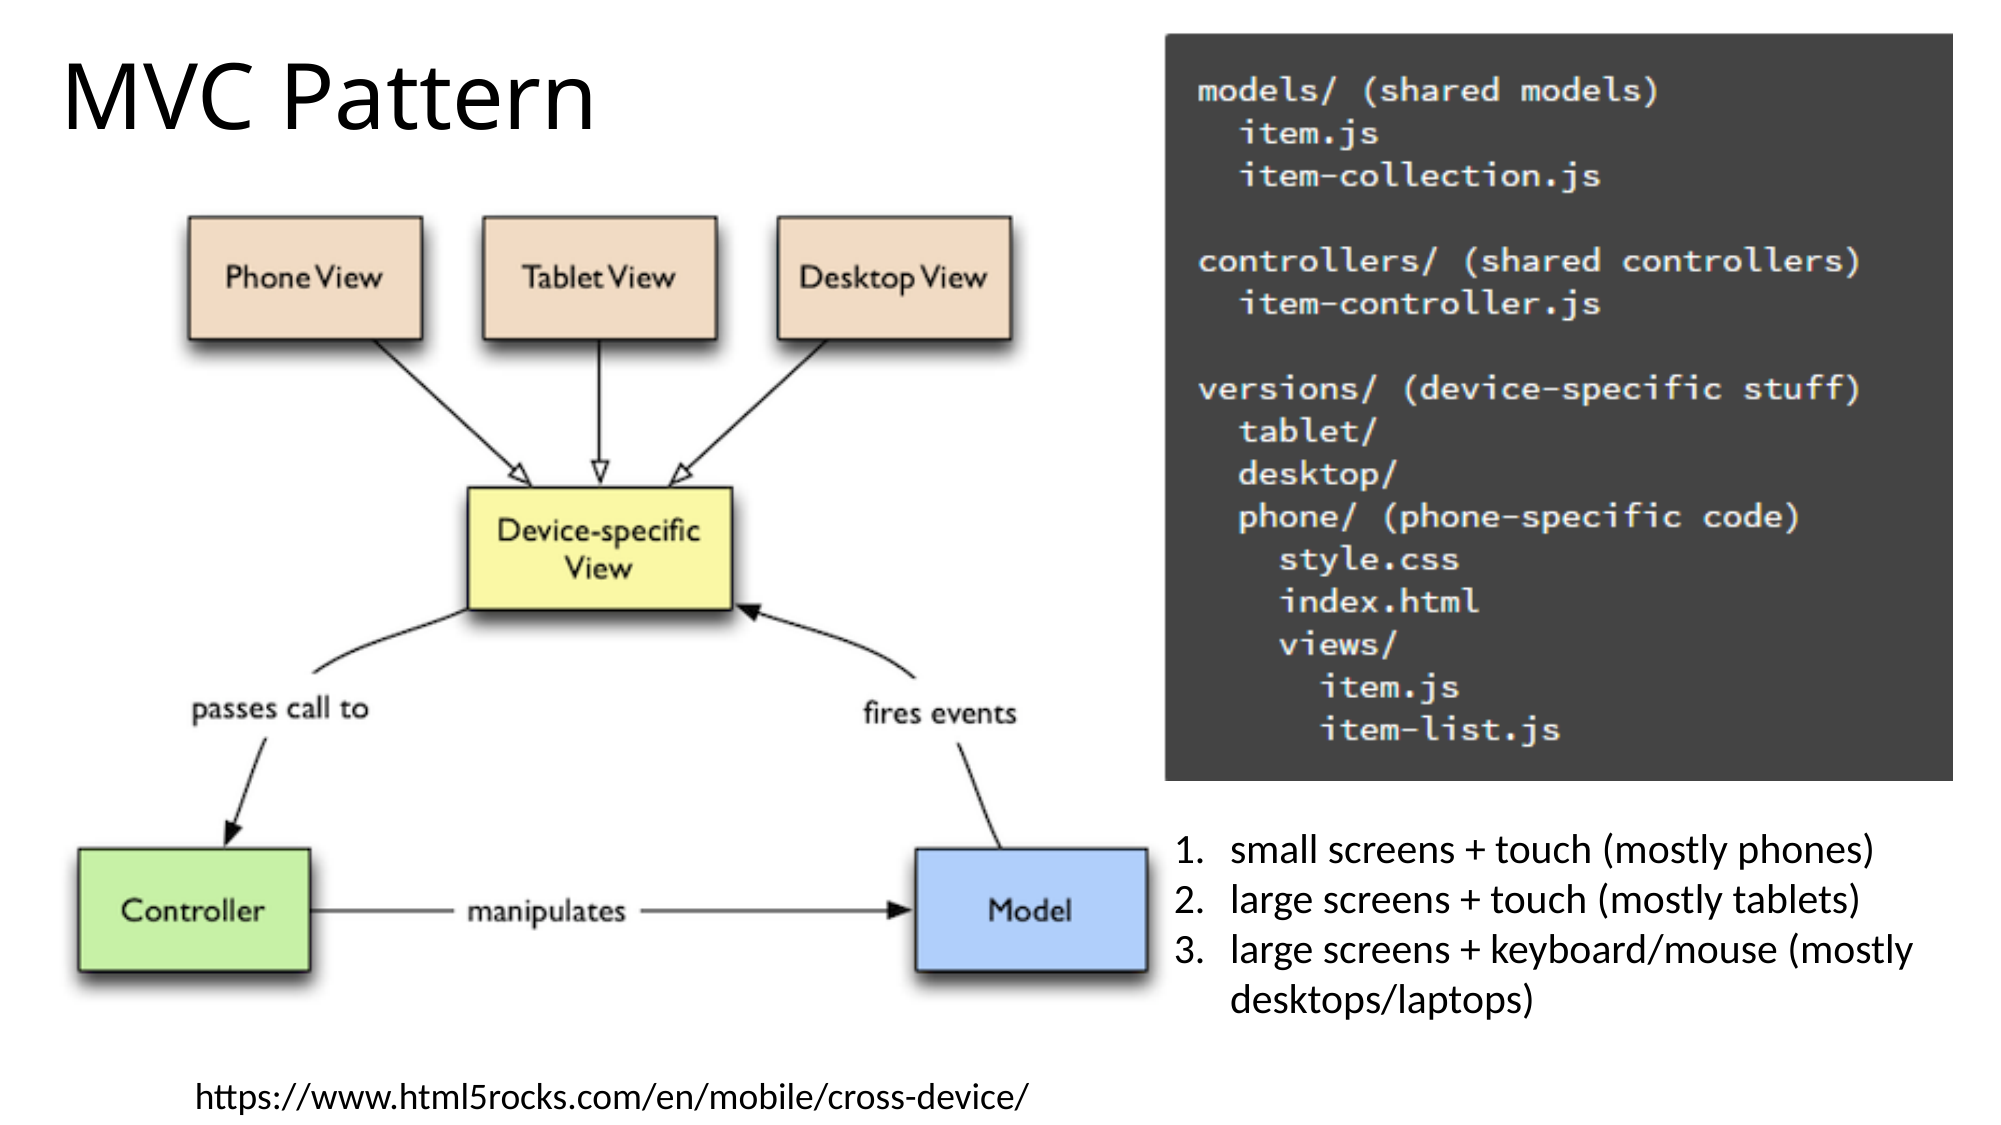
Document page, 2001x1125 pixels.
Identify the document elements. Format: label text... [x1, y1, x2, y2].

picture [26, 23, 1953, 1032]
title MVC Pattern [45, 23, 1158, 175]
text_box https://www.html5rocks.com/en/mobile/cross-device/ [179, 1064, 1045, 1125]
text_box small screens + touch (mostly phones) large screens + touch (mostly tablets) large screens + keyboard/mouse (mostly desktops/laptops) [1199, 814, 1953, 1029]
